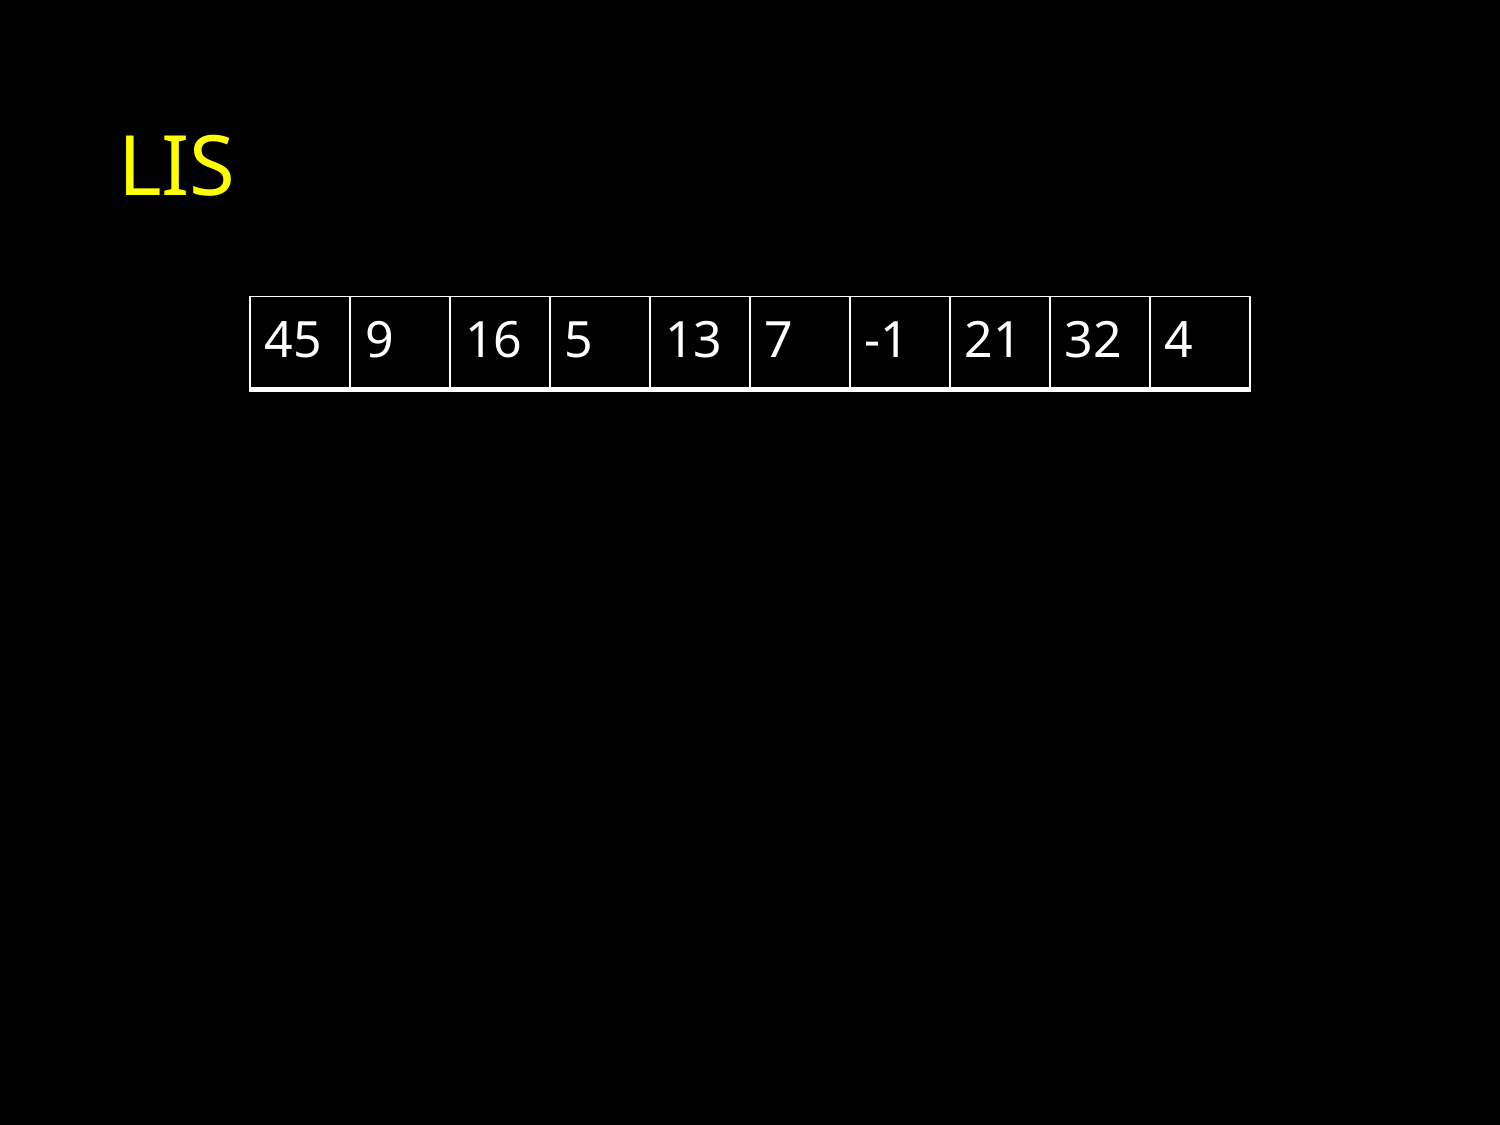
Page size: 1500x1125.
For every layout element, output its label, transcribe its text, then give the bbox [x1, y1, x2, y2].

table_header 45 [251, 297, 349, 387]
table_header 32 [1051, 297, 1149, 387]
table_header 21 [951, 297, 1049, 387]
title LIS [103, 59, 1397, 278]
table_header -1 [851, 297, 949, 387]
table_header 16 [451, 297, 549, 387]
table_header 4 [1151, 297, 1249, 387]
table_header 5 [551, 297, 649, 387]
table_header 7 [751, 297, 849, 387]
table_header 13 [651, 297, 749, 387]
table_header 9 [351, 297, 449, 387]
